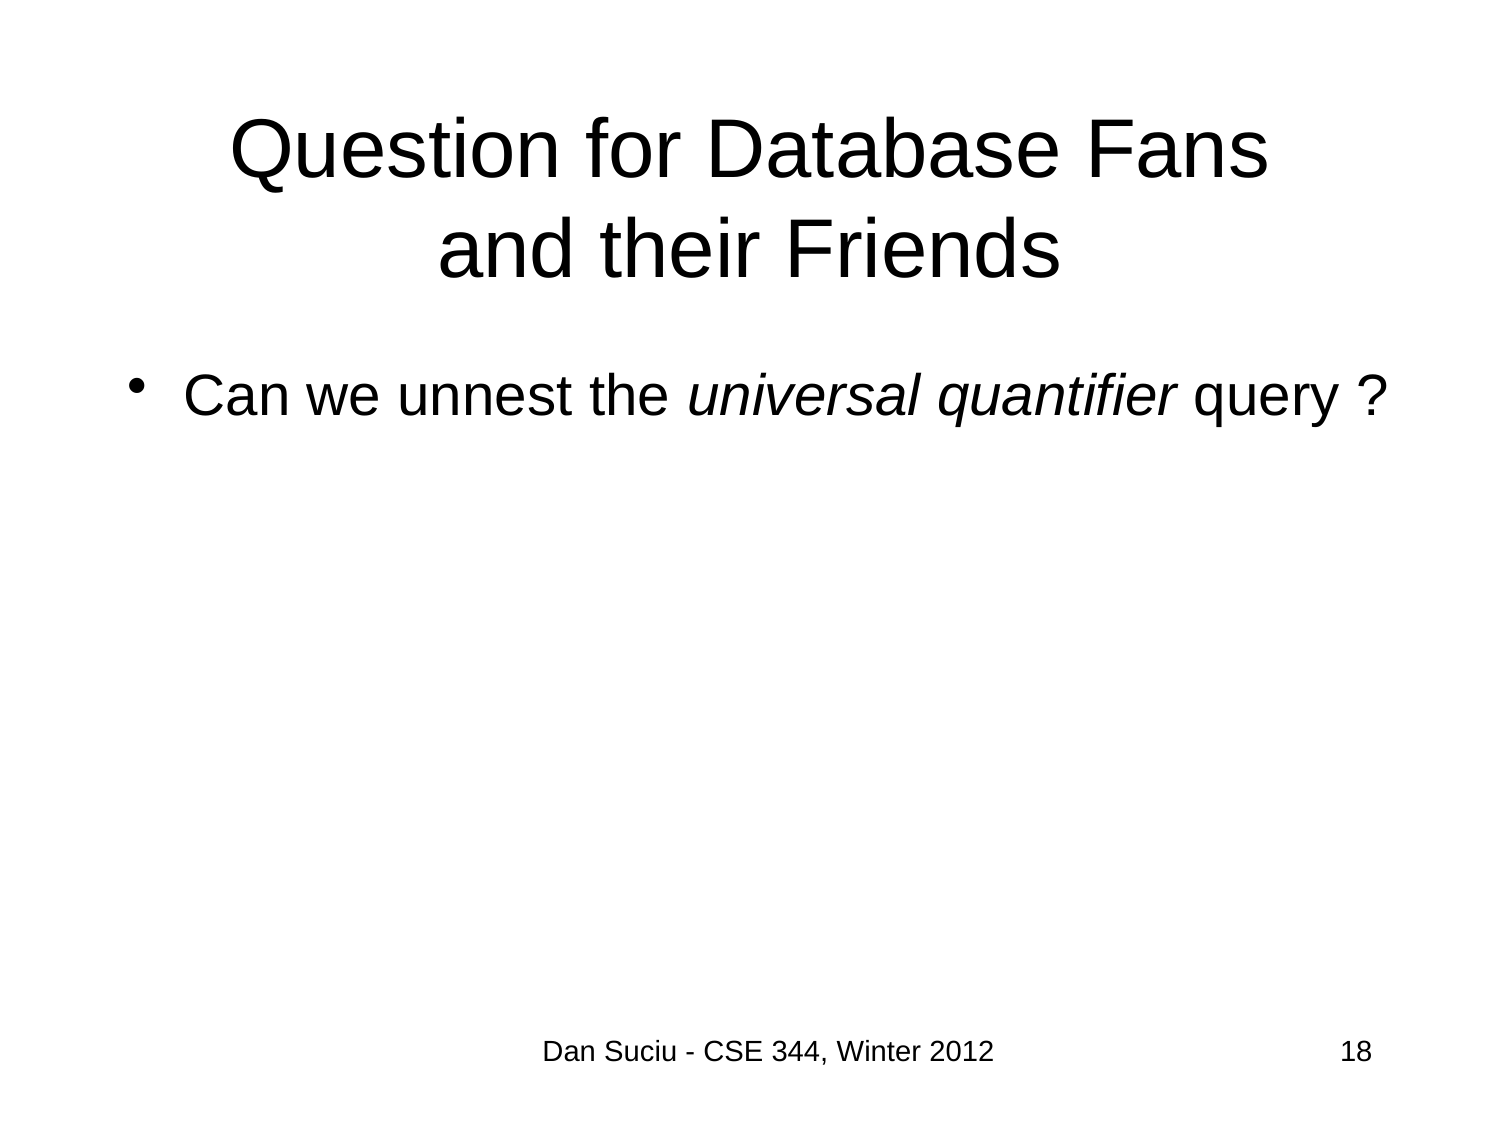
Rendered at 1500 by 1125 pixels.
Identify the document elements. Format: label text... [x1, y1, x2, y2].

title Question for Database Fans and their Friends [112, 99, 1388, 288]
list Can we unnest the universal quantifier query ? [112, 349, 1426, 1026]
footer Dan Suciu - CSE 344, Winter 2012 [487, 1024, 1051, 1101]
slide_number 18 [1074, 1026, 1388, 1101]
